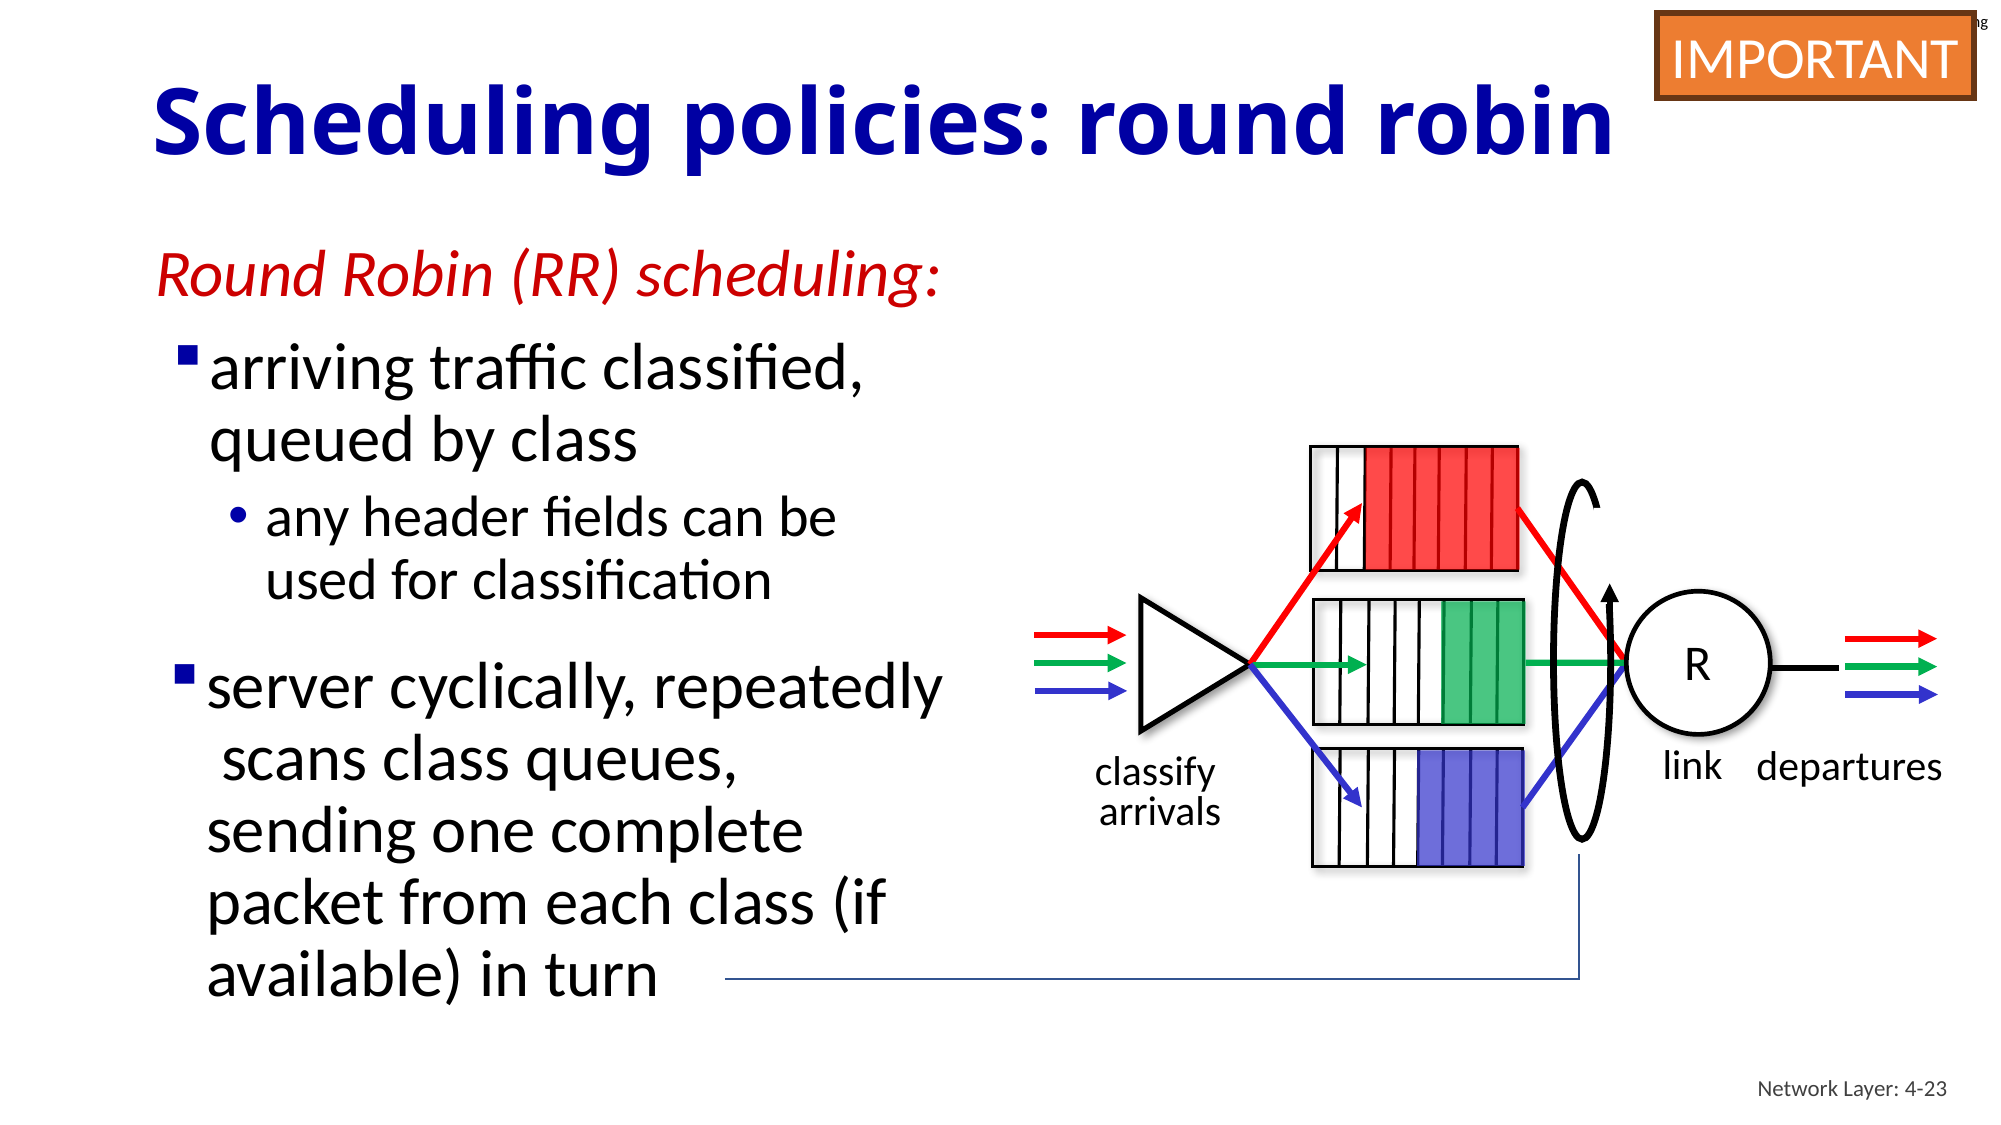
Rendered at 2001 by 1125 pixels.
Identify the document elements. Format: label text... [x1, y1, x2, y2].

text_box departures [1771, 740, 1958, 796]
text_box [1522, 662, 1627, 808]
text_box [1564, 808, 1600, 841]
title Scheduling policies: round robin [137, 51, 1863, 198]
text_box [1626, 591, 1771, 797]
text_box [1517, 508, 1627, 663]
text_box [1139, 595, 1249, 733]
text_box IMPORTANT [1656, 12, 1975, 99]
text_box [1312, 748, 1525, 867]
slide_number Network Layer: 4-23 [1512, 1056, 1963, 1117]
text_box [1362, 599, 1522, 725]
text_box server cyclically, repeatedly scans class queues, sending one complete packet from each class (if available) in turn [115, 643, 962, 1029]
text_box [1249, 664, 1362, 808]
text_box [1566, 480, 1598, 508]
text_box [1033, 635, 1128, 691]
list Round Robin (RR) scheduling: arriving traffic classified, queued by class any header fields can be used for classification [118, 231, 965, 644]
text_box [1249, 503, 1362, 664]
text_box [1844, 638, 1938, 695]
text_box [1310, 446, 1520, 571]
text_box classify arrivals [1079, 746, 1241, 842]
text_box [724, 853, 1580, 980]
